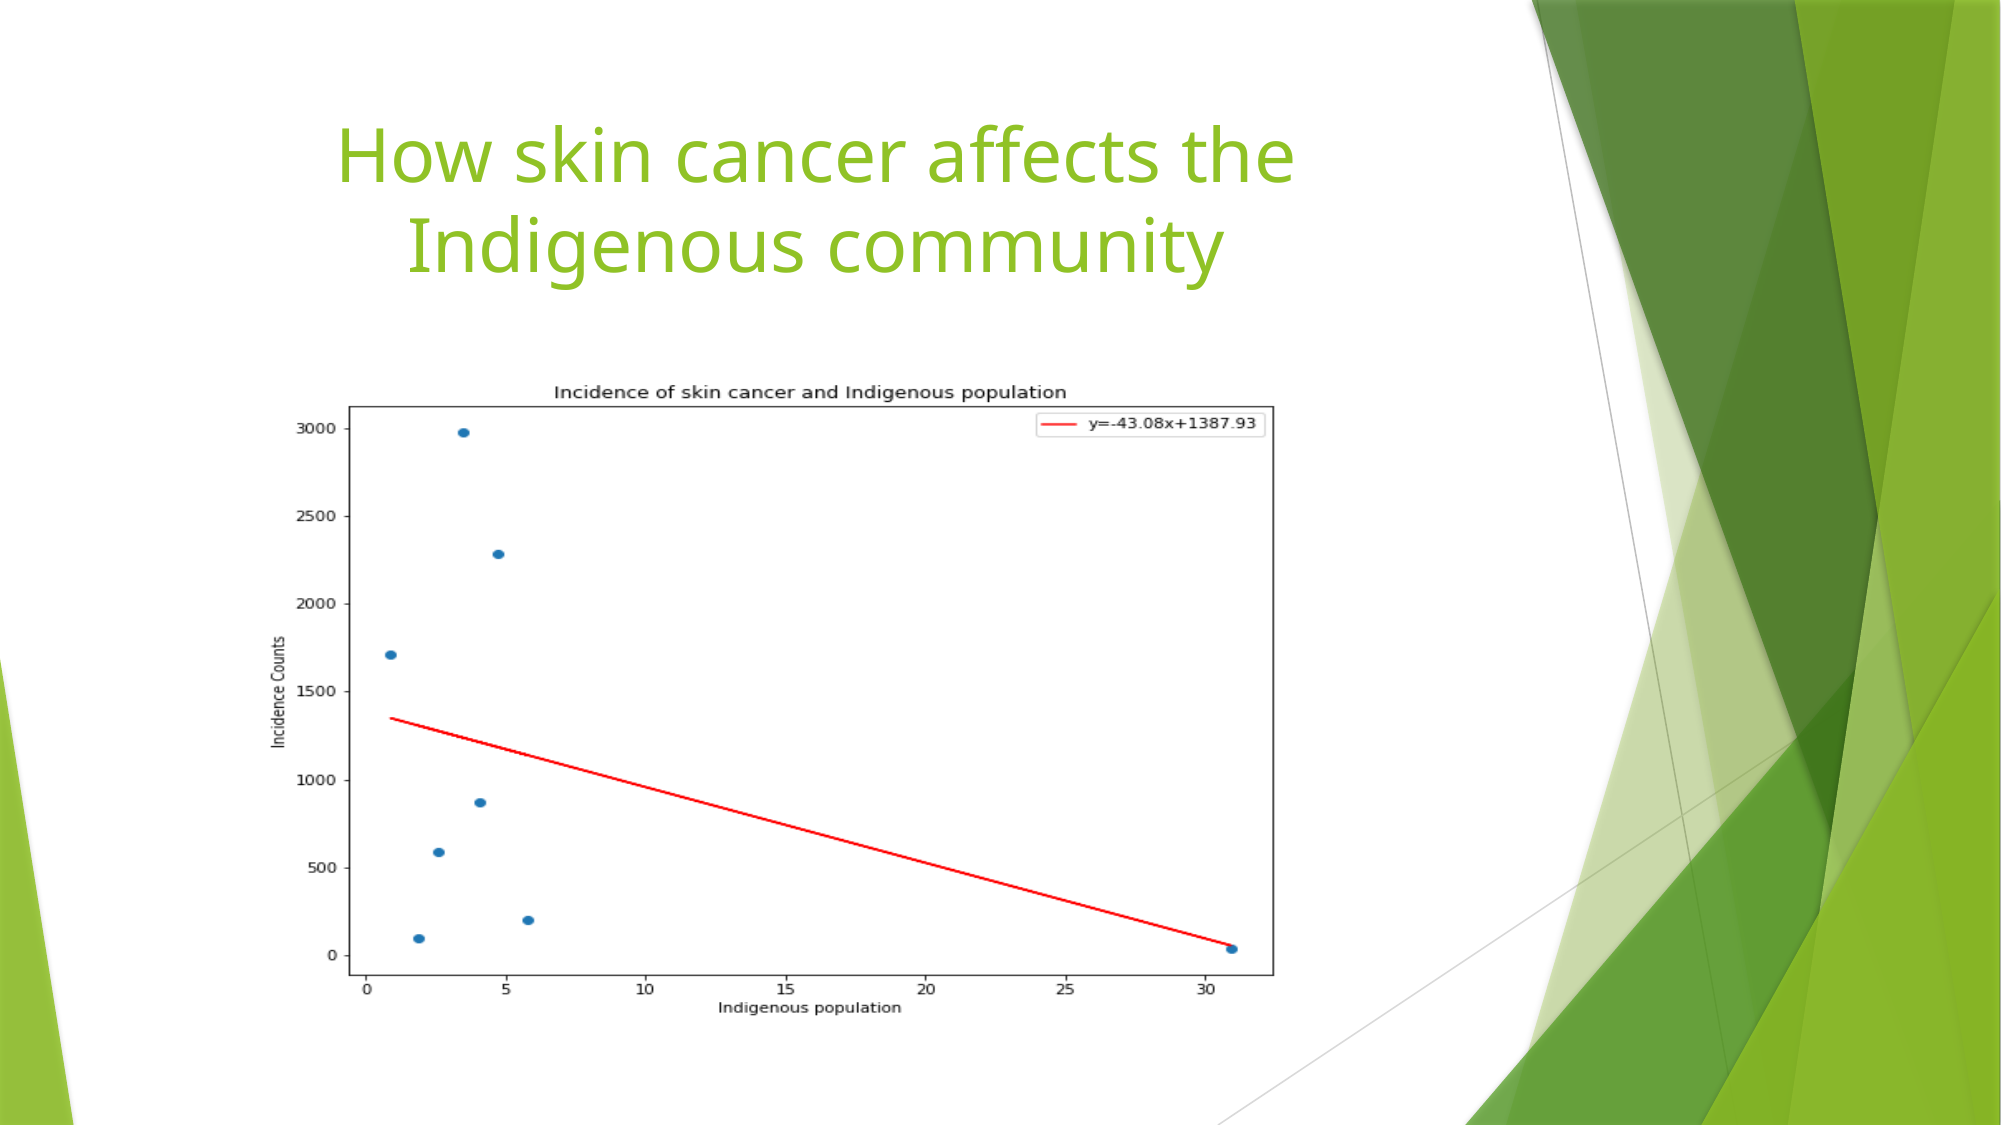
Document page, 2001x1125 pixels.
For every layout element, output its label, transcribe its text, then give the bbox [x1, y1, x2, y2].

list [200, 316, 1393, 1069]
title How skin cancer affects the Indigenous community [111, 99, 1522, 317]
